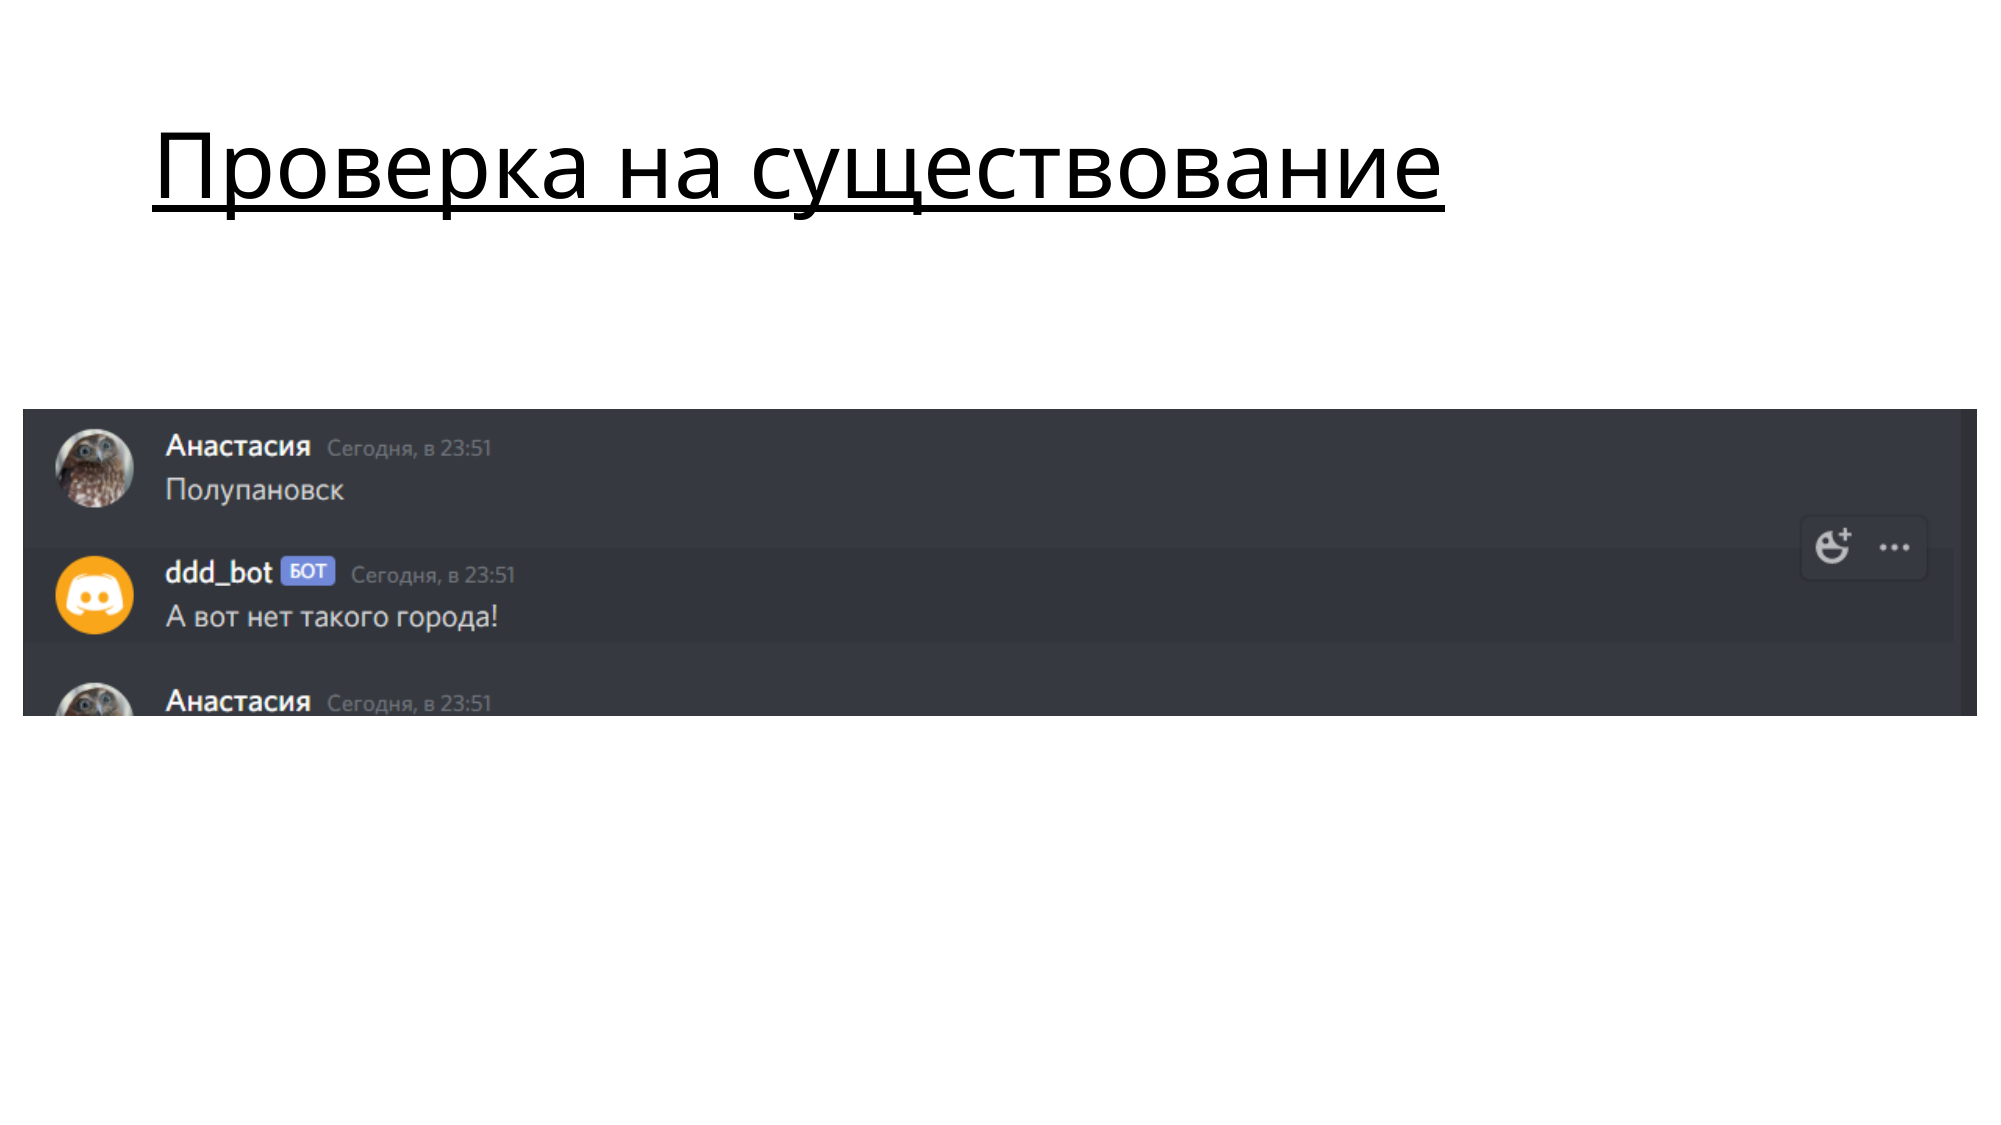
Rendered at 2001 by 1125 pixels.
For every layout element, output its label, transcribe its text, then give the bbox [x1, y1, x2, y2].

picture [23, 409, 1977, 716]
title Проверка на существование [137, 59, 1863, 278]
